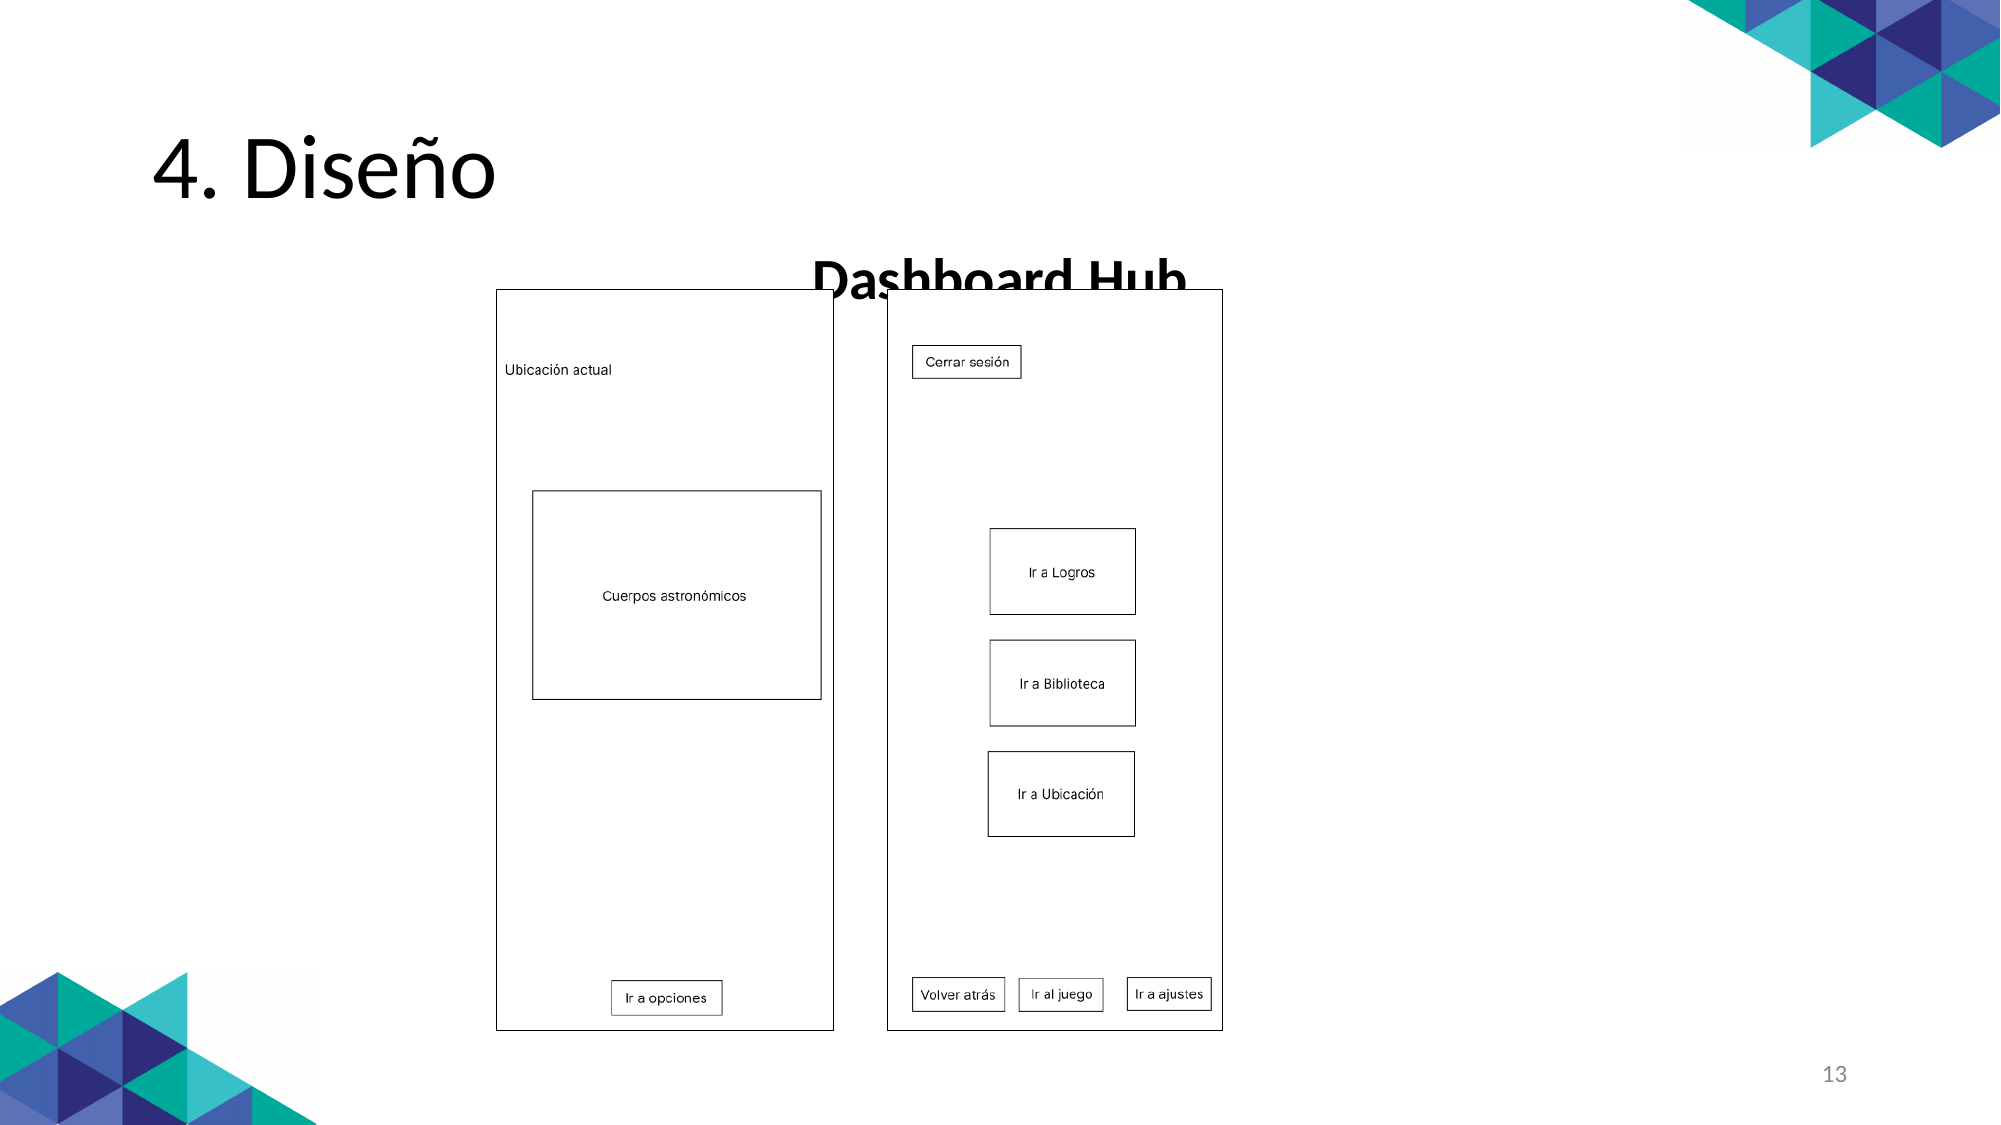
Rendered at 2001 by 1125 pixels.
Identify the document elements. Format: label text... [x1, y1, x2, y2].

picture [1680, 0, 2000, 149]
picture [496, 289, 835, 1031]
picture [0, 972, 317, 1125]
picture [886, 289, 1223, 1031]
slide_number 13 [1412, 1042, 1863, 1103]
list Dashboard Hub [786, 241, 1214, 343]
title 4. Diseño [137, 59, 1863, 278]
